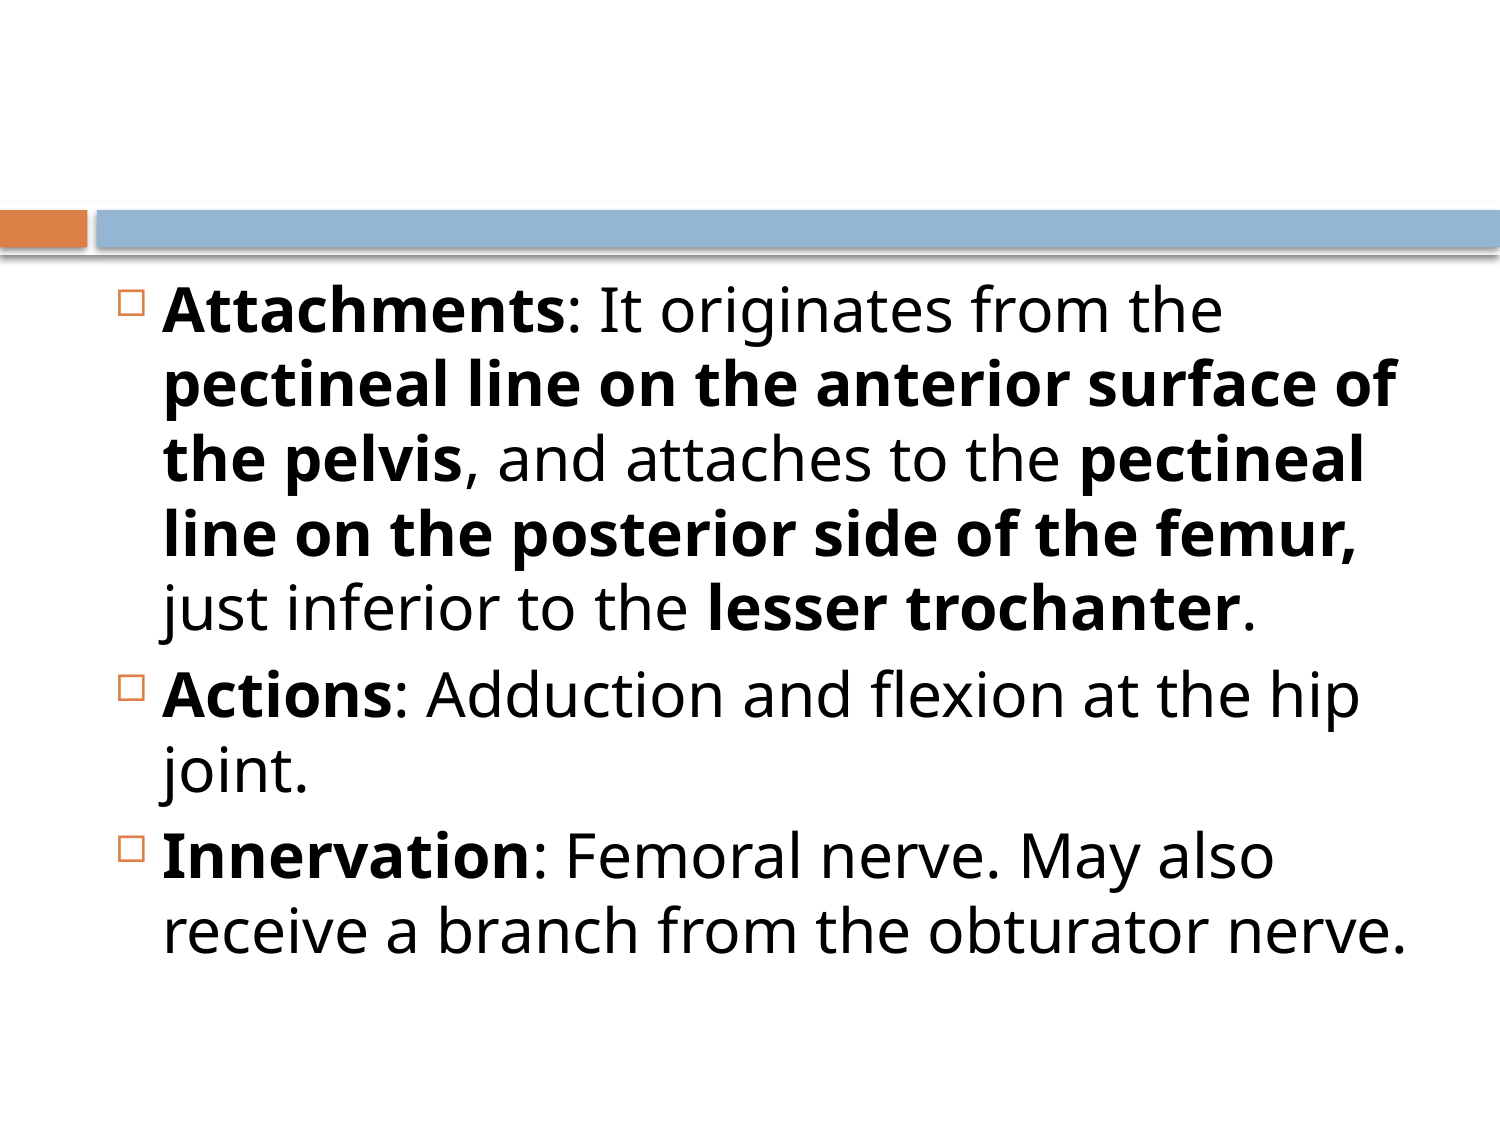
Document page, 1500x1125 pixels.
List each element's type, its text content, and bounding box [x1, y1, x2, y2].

list Attachments: It originates from the pectineal line on the anterior surface of the pelvis, and attaches to the pectineal line on the posterior side of the femur, just inferior to the lesser trochanter. Actions: Adduction and flexion at the hip joint. Innervation: Femoral nerve. May also receive a branch from the obturator nerve. [100, 262, 1438, 1000]
